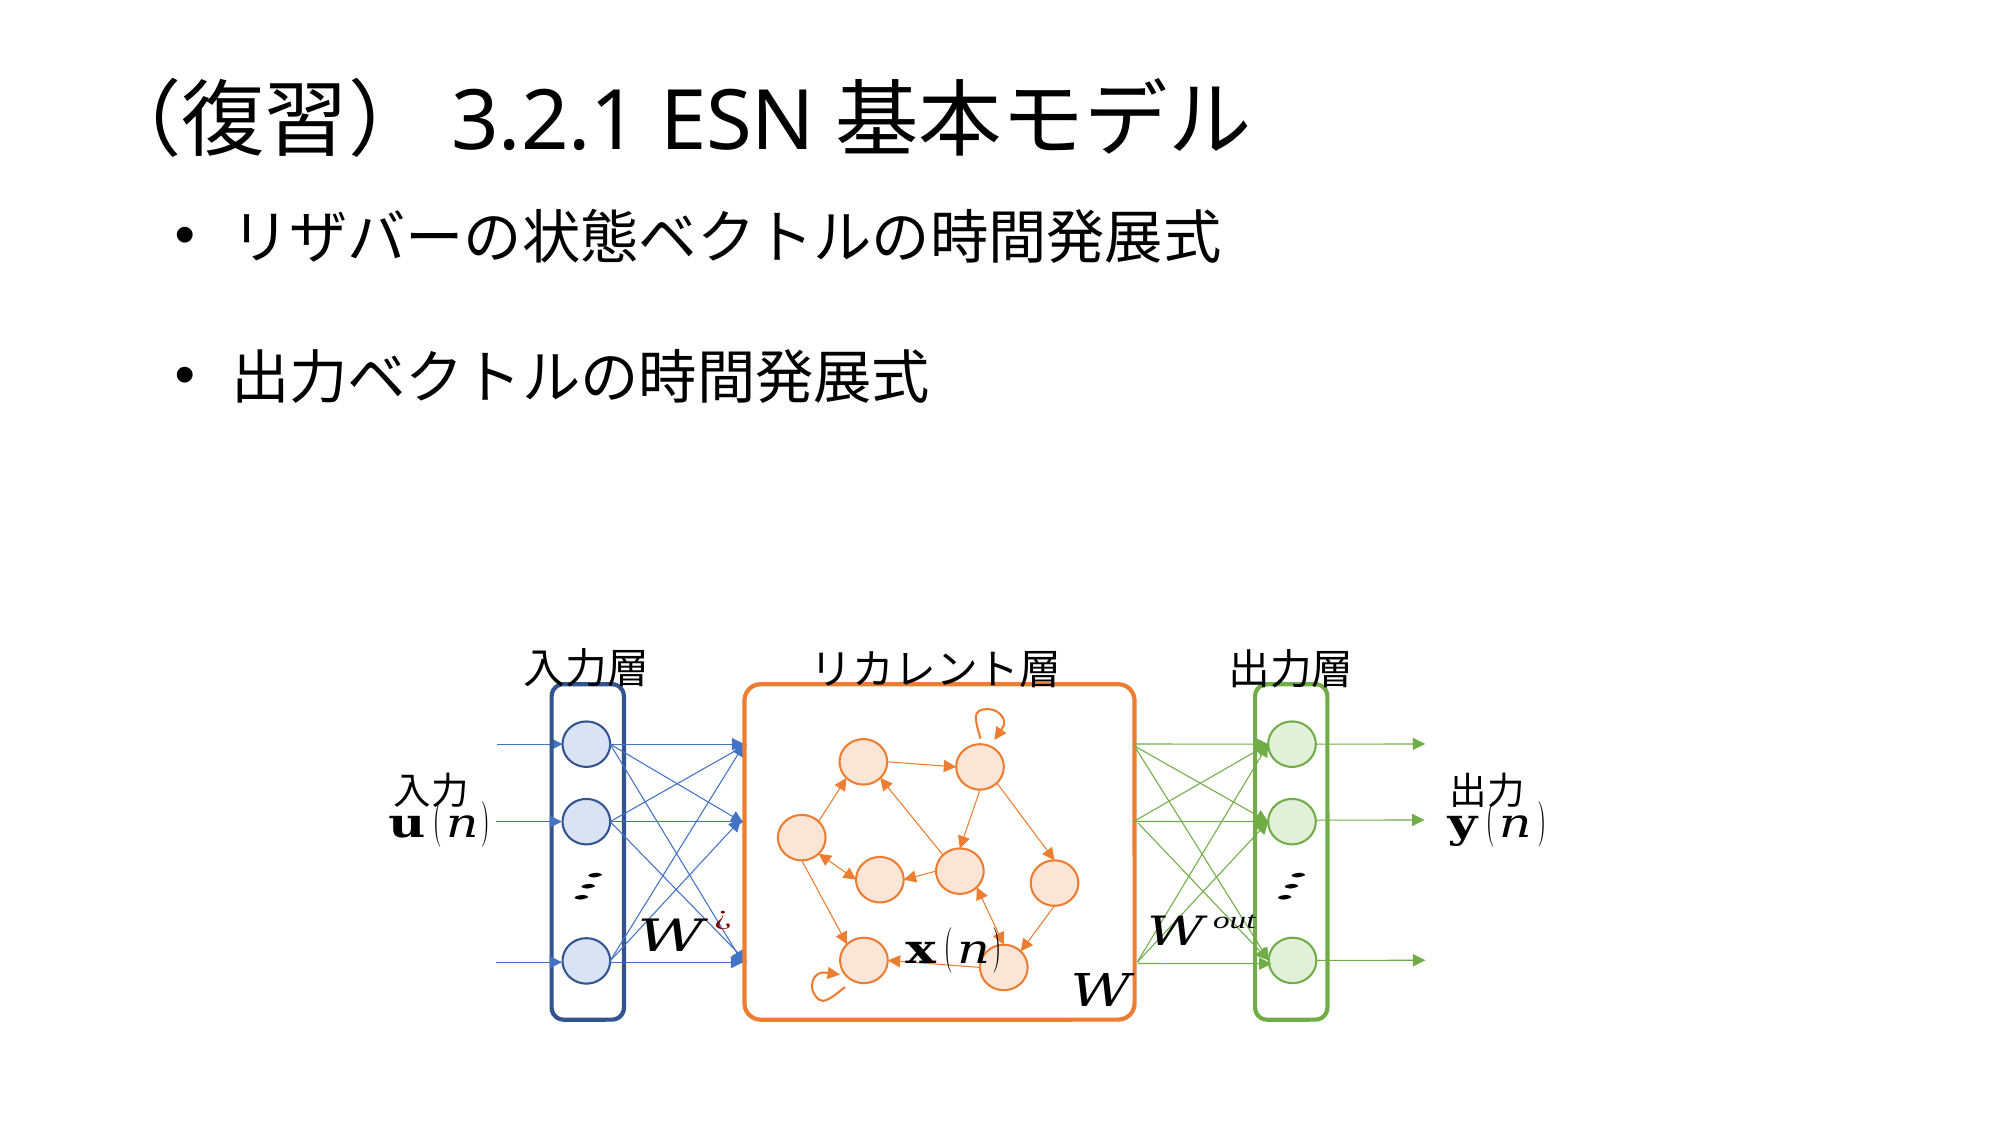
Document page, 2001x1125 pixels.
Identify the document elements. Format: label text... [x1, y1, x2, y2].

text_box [388, 634, 1546, 1020]
text_box （復習）3.2.1 ESN基本モデル [83, 58, 1267, 174]
